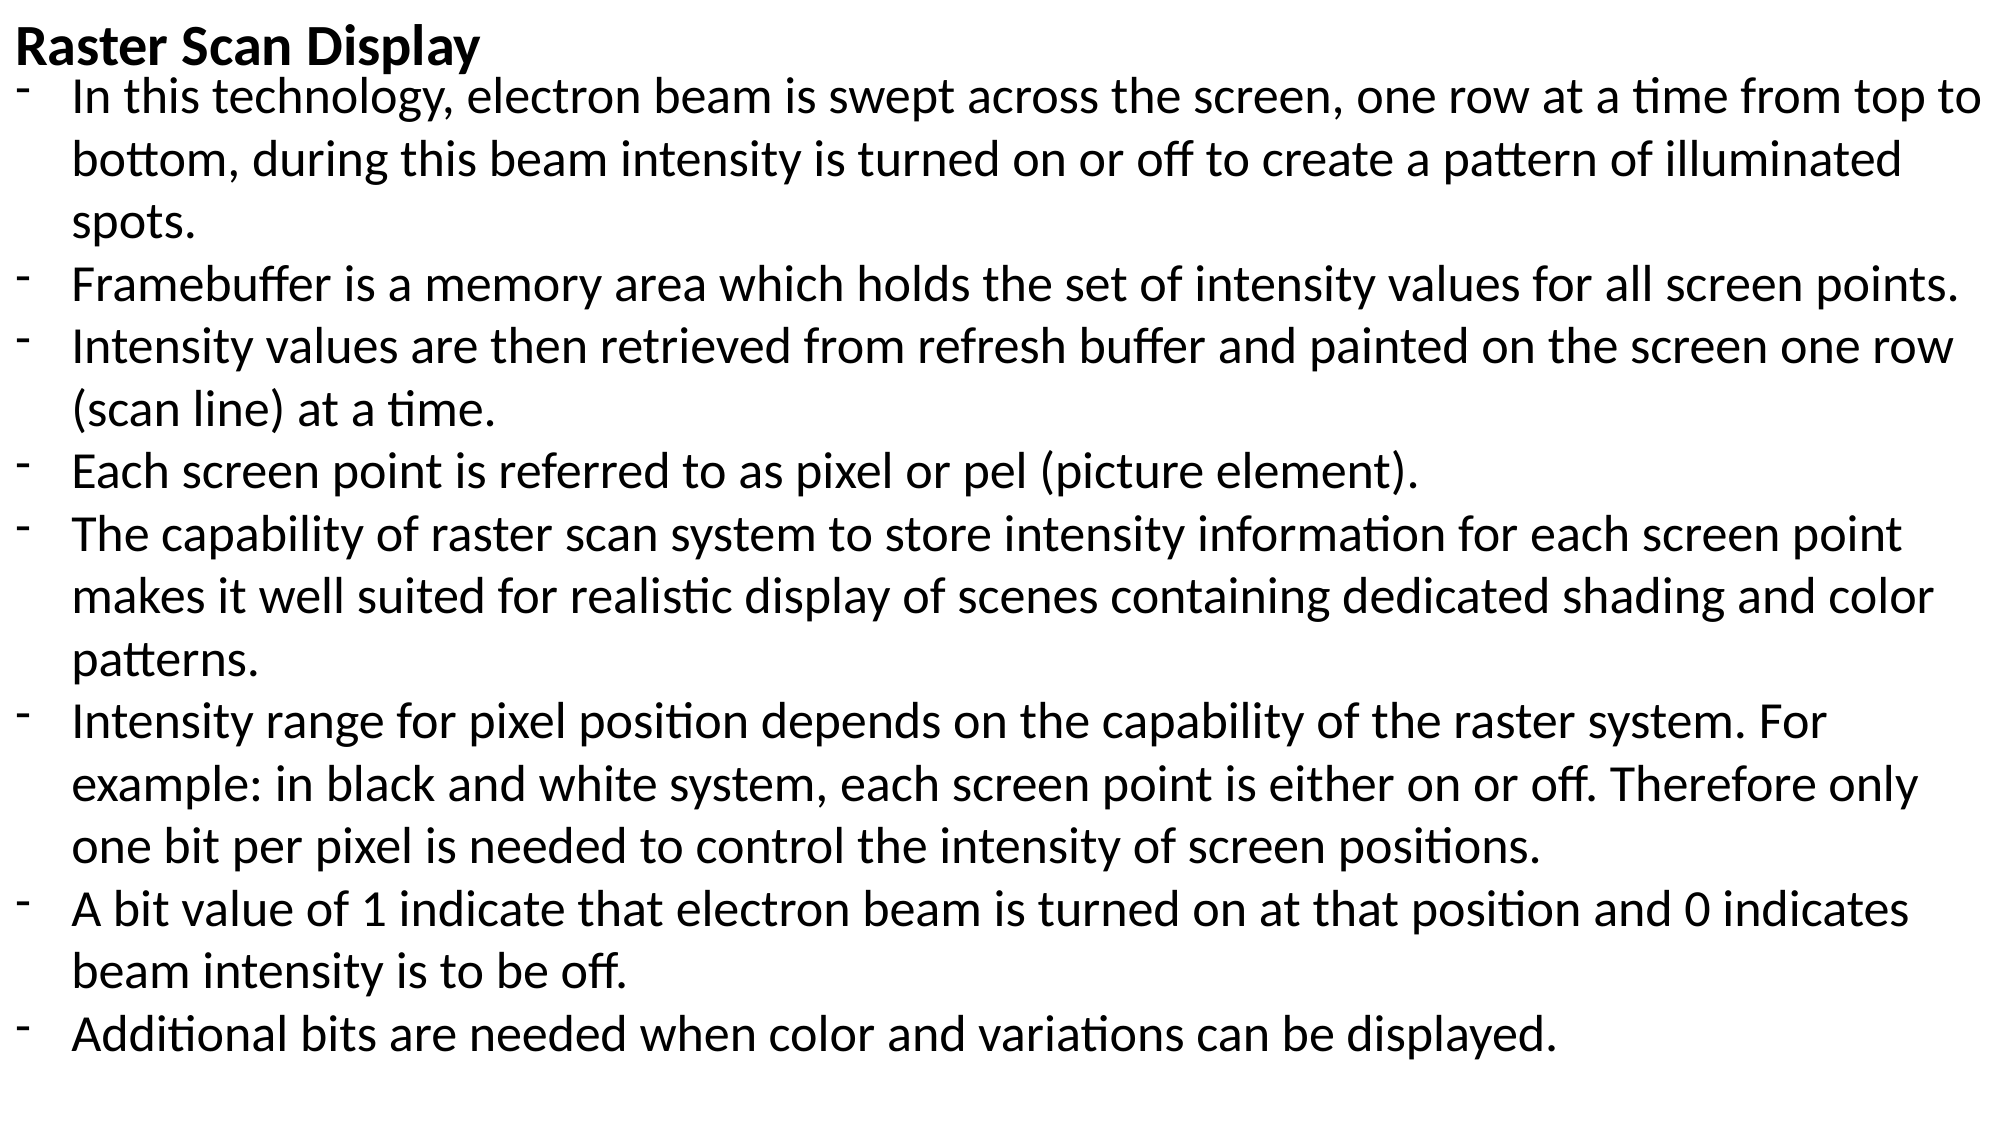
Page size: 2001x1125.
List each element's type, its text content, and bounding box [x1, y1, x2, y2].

text_box Raster Scan Display [0, 0, 2000, 54]
text_box In this technology, electron beam is swept across the screen, one row at a time from top to bottom, during this beam intensity is turned on or off to create a pattern of illuminated spots. Framebuffer is a memory area which holds the set of intensity values for all screen points. Intensity values are then retrieved from refresh buffer and painted on the screen one row (scan line) at a time. Each screen point is referred to as pixel or pel (picture element). The capability of raster scan system to store intensity information for each screen point makes it well suited for realistic display of scenes containing dedicated shading and color patterns. Intensity range for pixel position depends on the capability of the raster system. For example: in black and white system, each screen point is either on or off. Therefore only one bit per pixel is needed to control the intensity of screen positions. A bit value of 1 indicate that electron beam is turned on at that position and 0 indicates beam intensity is to be off. Additional bits are needed when color and variations can be displayed. [0, 54, 2000, 1069]
